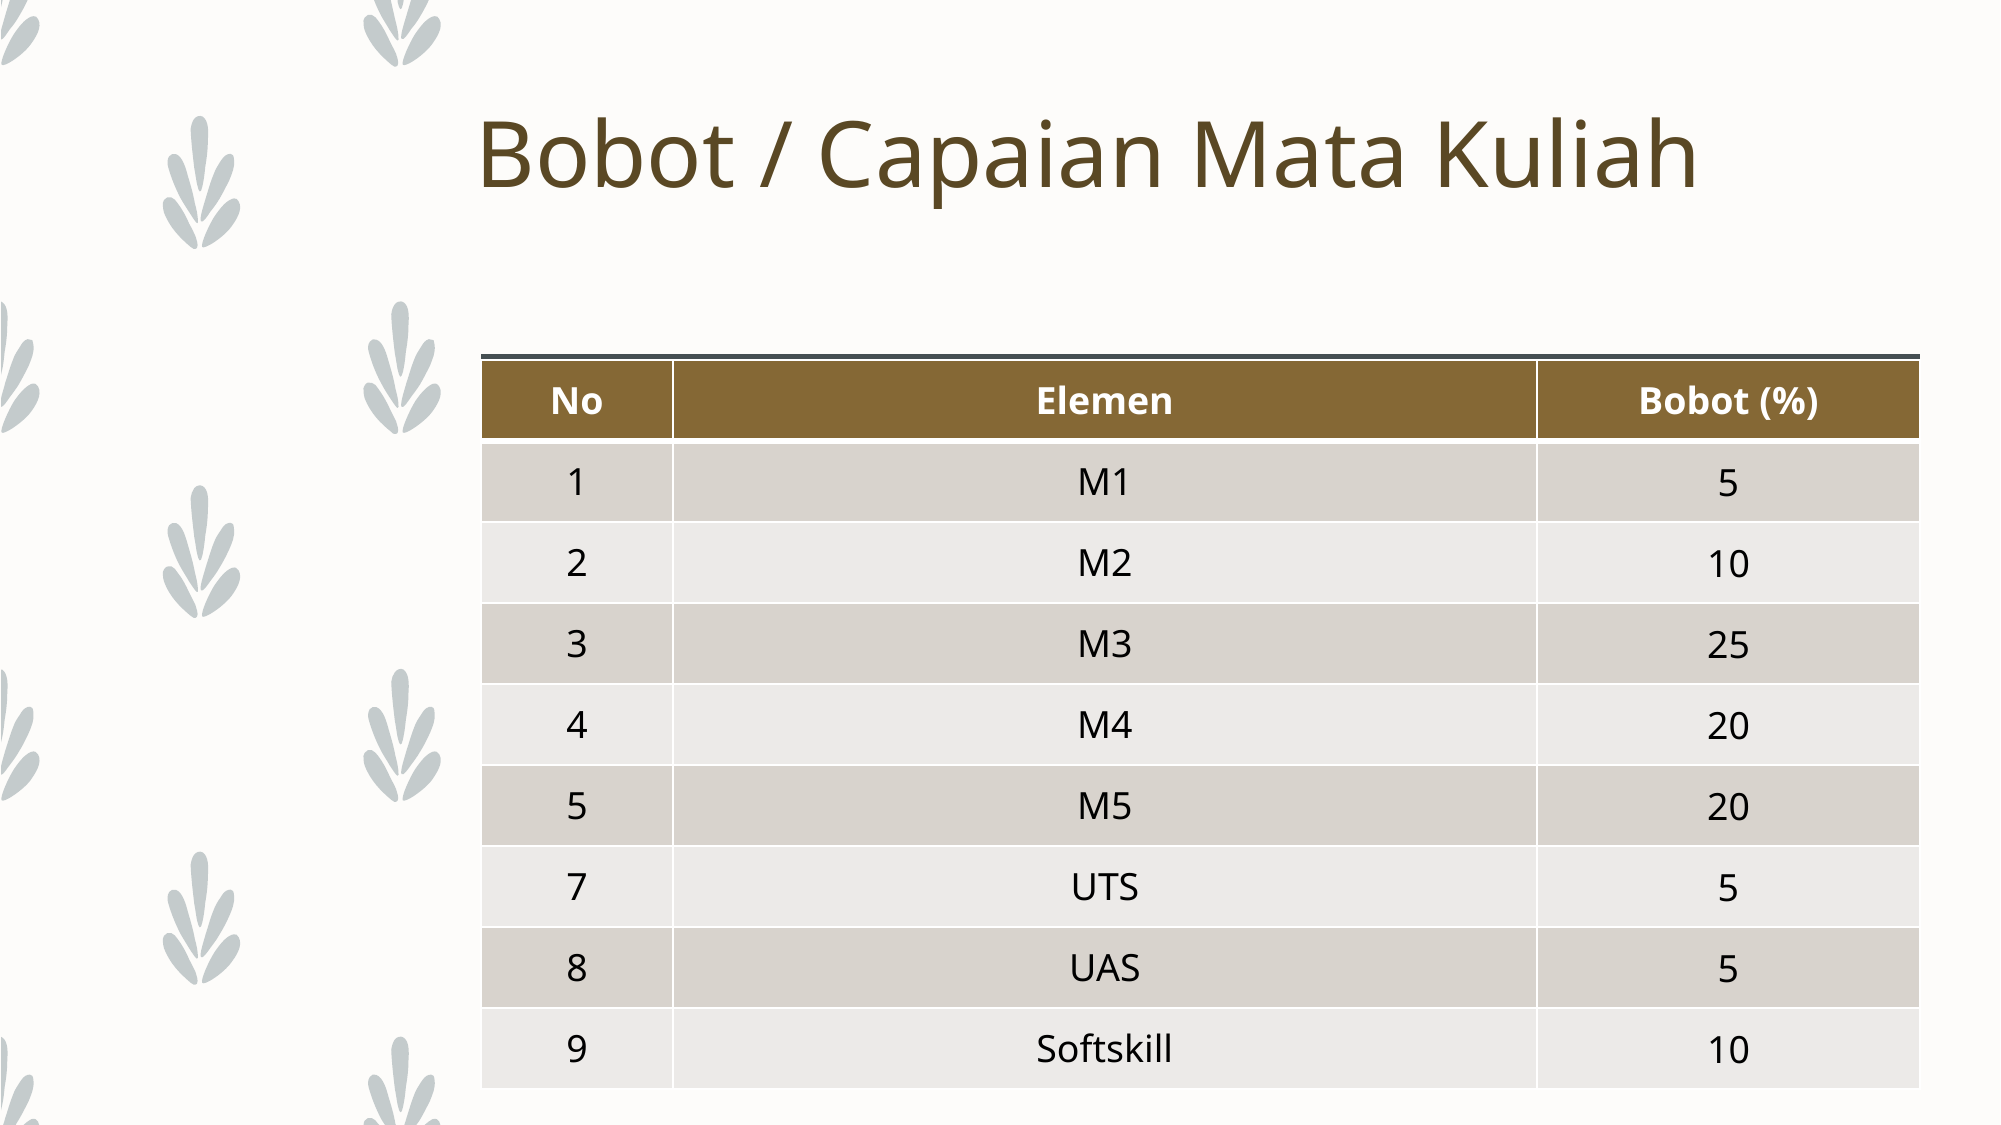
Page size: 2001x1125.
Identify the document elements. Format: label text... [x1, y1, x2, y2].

table_cell 20 [1538, 766, 1919, 845]
table_cell M4 [674, 685, 1536, 764]
table_cell 5 [1538, 928, 1919, 1007]
table_cell M5 [674, 766, 1536, 845]
table_header Elemen [674, 361, 1536, 438]
table_cell Softskill [674, 1009, 1536, 1088]
table_cell 8 [482, 928, 672, 1007]
table_cell M1 [674, 444, 1536, 521]
table_cell M3 [674, 604, 1536, 683]
table_cell 10 [1538, 523, 1919, 602]
table_cell 5 [482, 766, 672, 845]
table_cell 10 [1538, 1009, 1919, 1088]
table_cell 4 [482, 685, 672, 764]
table_header Bobot (%) [1538, 361, 1919, 438]
table_cell 20 [1538, 685, 1919, 764]
table_cell 1 [482, 444, 672, 521]
table_cell 5 [1538, 847, 1919, 926]
table_cell 5 [1538, 444, 1919, 521]
table_cell 9 [482, 1009, 672, 1088]
title Bobot / Capaian Mata Kuliah [460, 93, 1920, 350]
table_header No [482, 361, 672, 438]
table_cell 25 [1538, 604, 1919, 683]
table_cell 3 [482, 604, 672, 683]
table_cell 2 [482, 523, 672, 602]
table_cell M2 [674, 523, 1536, 602]
table_cell UAS [674, 928, 1536, 1007]
table_cell UTS [674, 847, 1536, 926]
table_cell 7 [482, 847, 672, 926]
